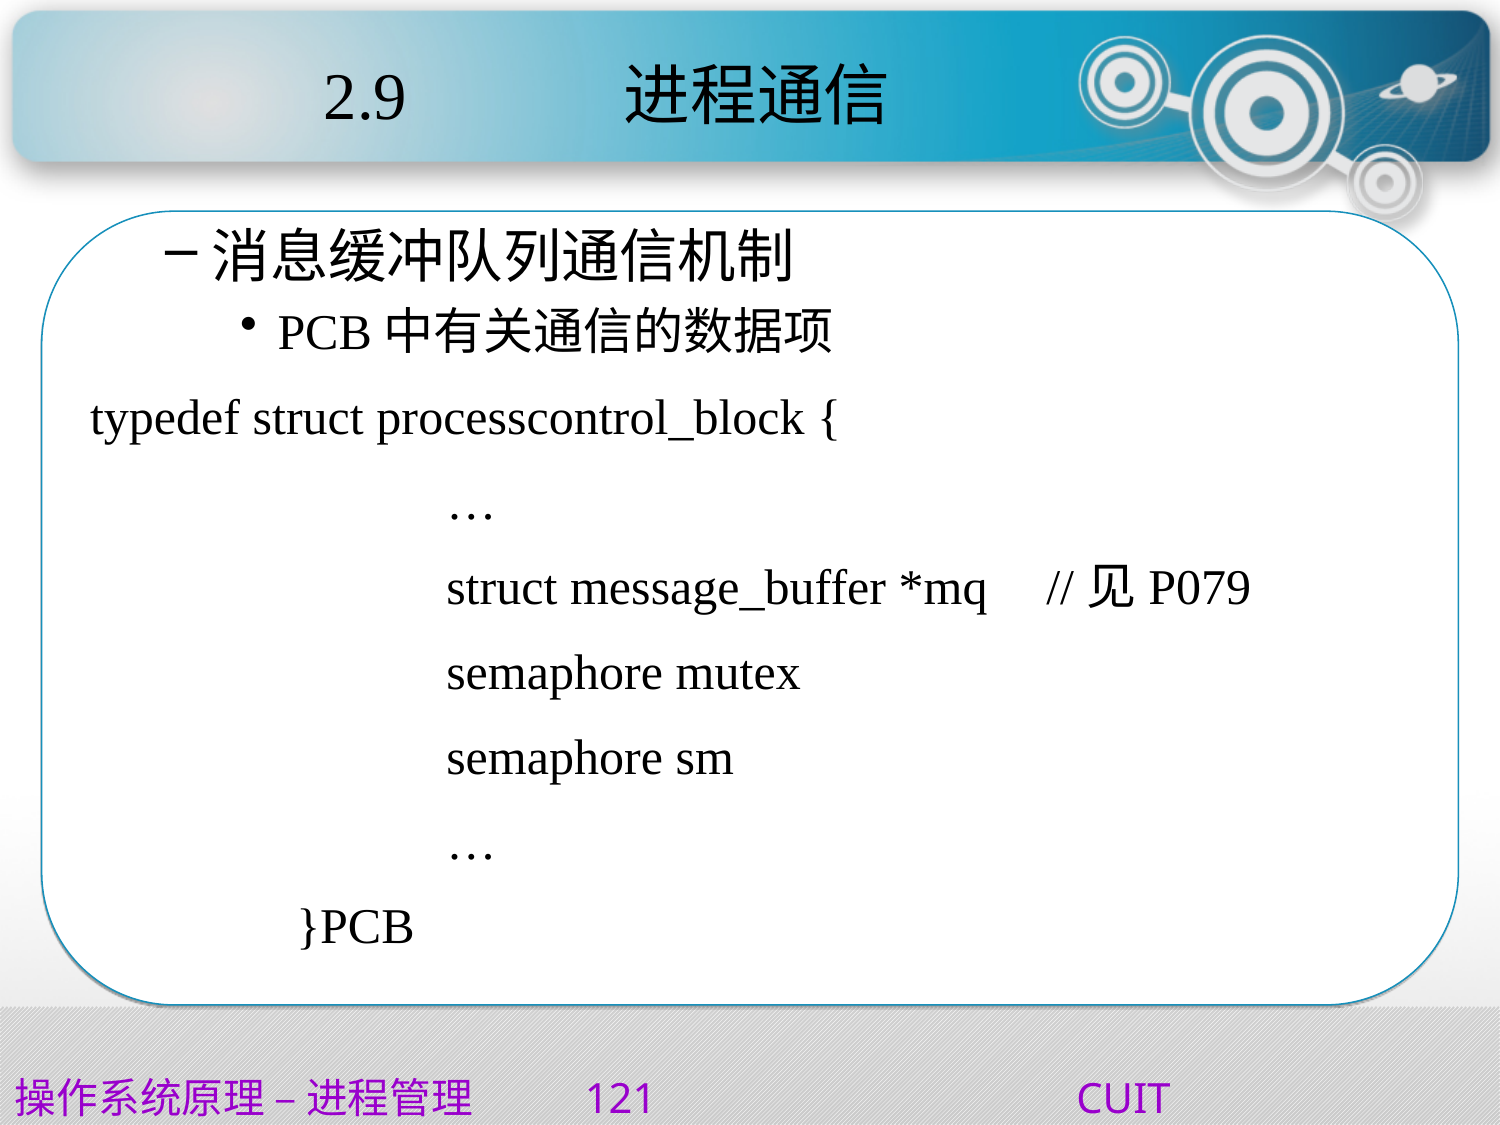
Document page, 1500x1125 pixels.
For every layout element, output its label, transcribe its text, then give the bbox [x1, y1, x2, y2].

title 2.9 进程通信 [75, 45, 1140, 233]
picture [0, 0, 1500, 1006]
list 消息缓冲队列通信机制 PCB中有关通信的数据项 typedef struct processcontrol_block { … struct message_buffer *mq //见P079 semaphore mutex semaphore sm … }PCB [75, 211, 1425, 1005]
